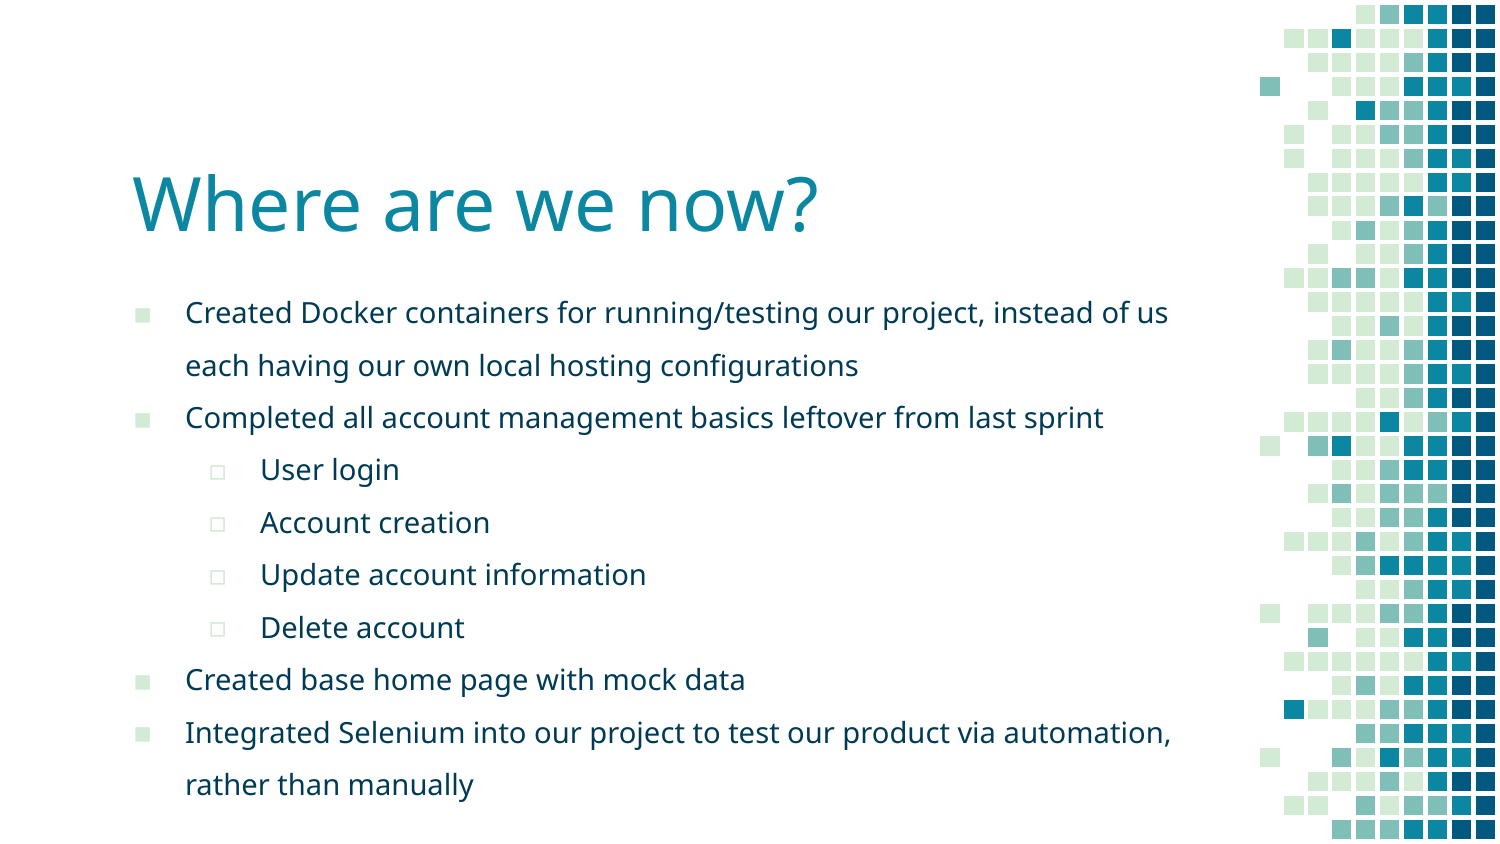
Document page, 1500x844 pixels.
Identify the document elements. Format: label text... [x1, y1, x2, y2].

list Created Docker containers for running/testing our project, instead of us each having our own local hosting configurations Completed all account management basics leftover from last sprint User login Account creation Update account information Delete account Created base home page with mock data Integrated Selenium into our project to test our product via automation, rather than manually [95, 261, 1250, 809]
title Where are we now? [117, 121, 1227, 261]
